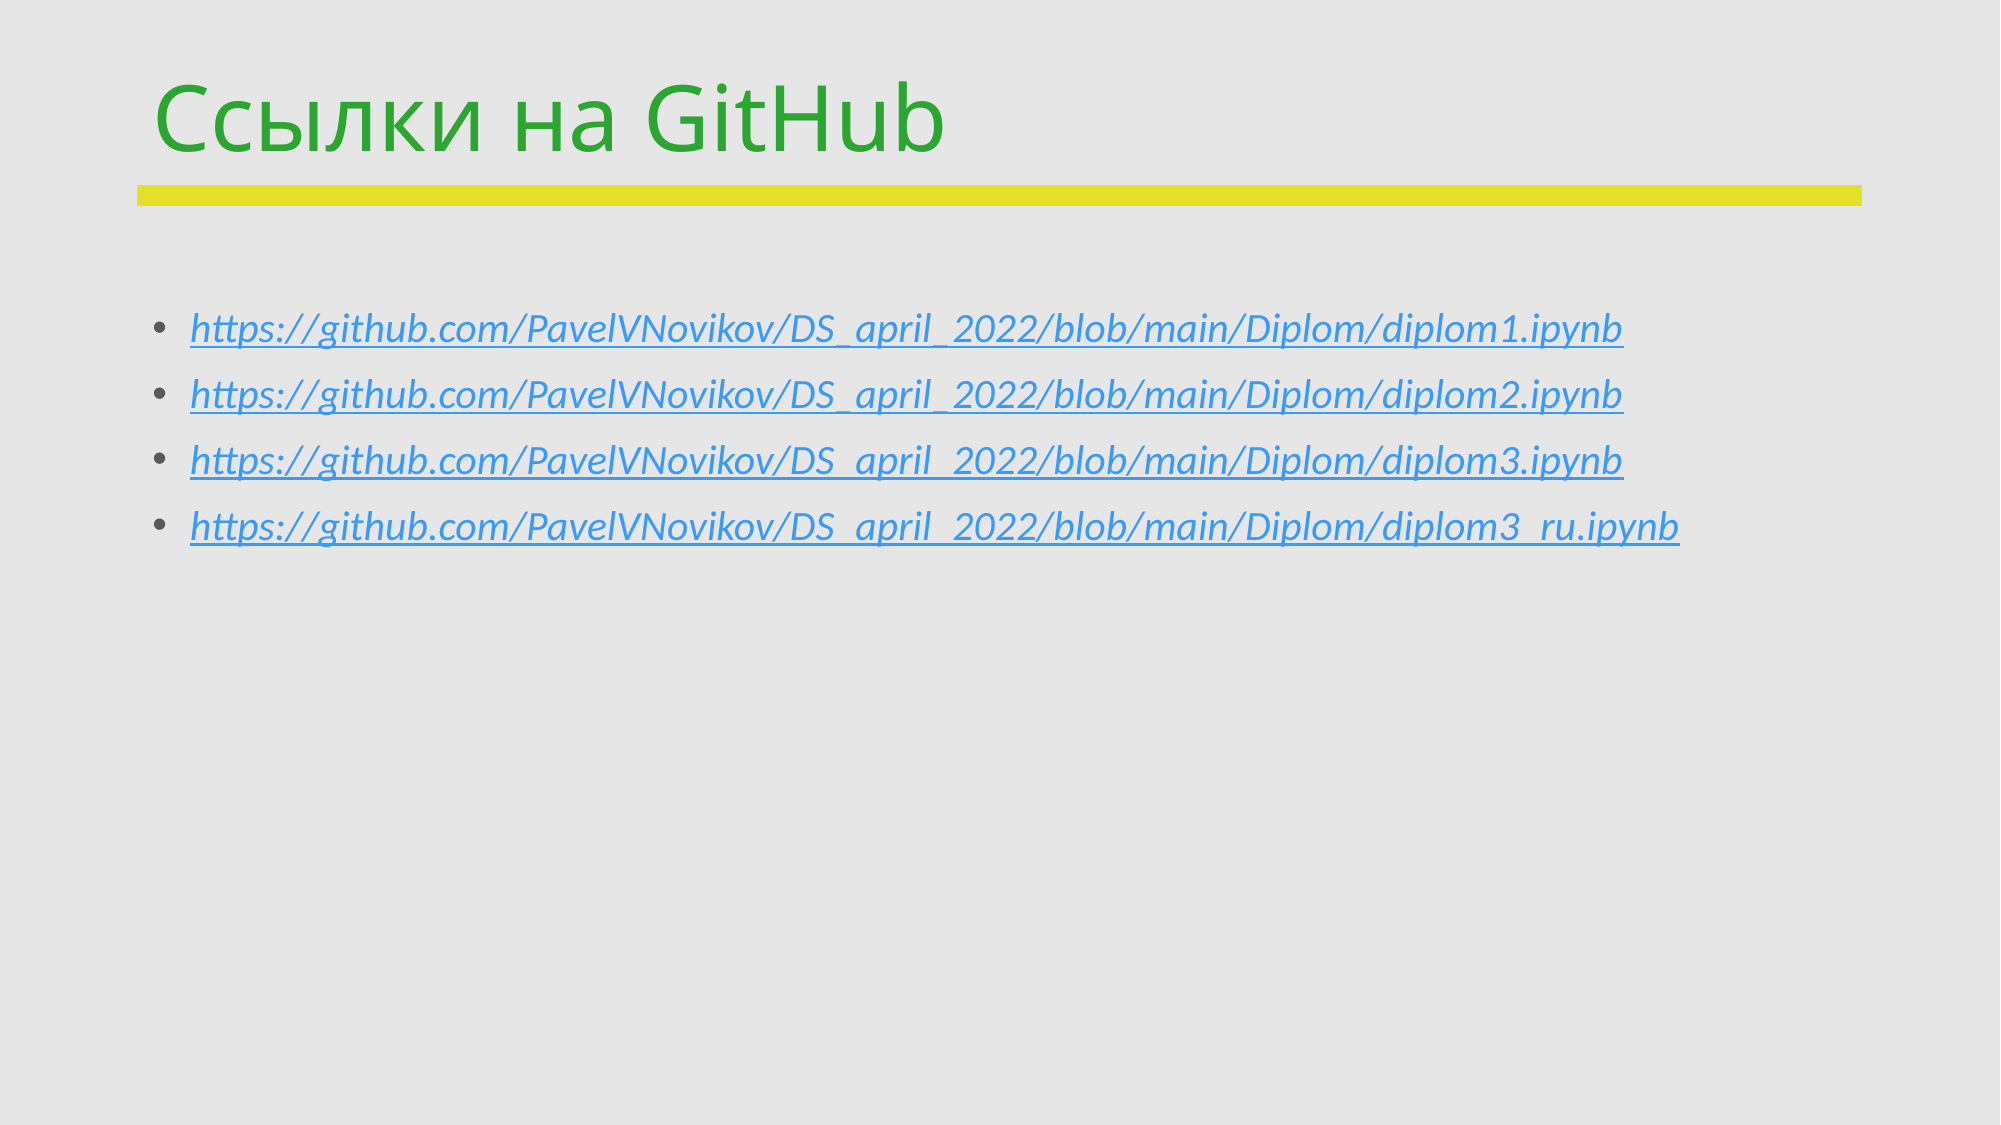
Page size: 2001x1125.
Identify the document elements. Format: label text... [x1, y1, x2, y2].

list https://github.com/PavelVNovikov/DS_april_2022/blob/main/Diplom/diplom1.ipynb https://github.com/PavelVNovikov/DS_april_2022/blob/main/Diplom/diplom2.ipynb https://github.com/PavelVNovikov/DS_april_2022/blob/main/Diplom/diplom3.ipynb https://github.com/PavelVNovikov/DS_april_2022/blob/main/Diplom/diplom3_ru.ipynb [137, 299, 1863, 1014]
title Ссылки на GitHub [137, 59, 1863, 184]
